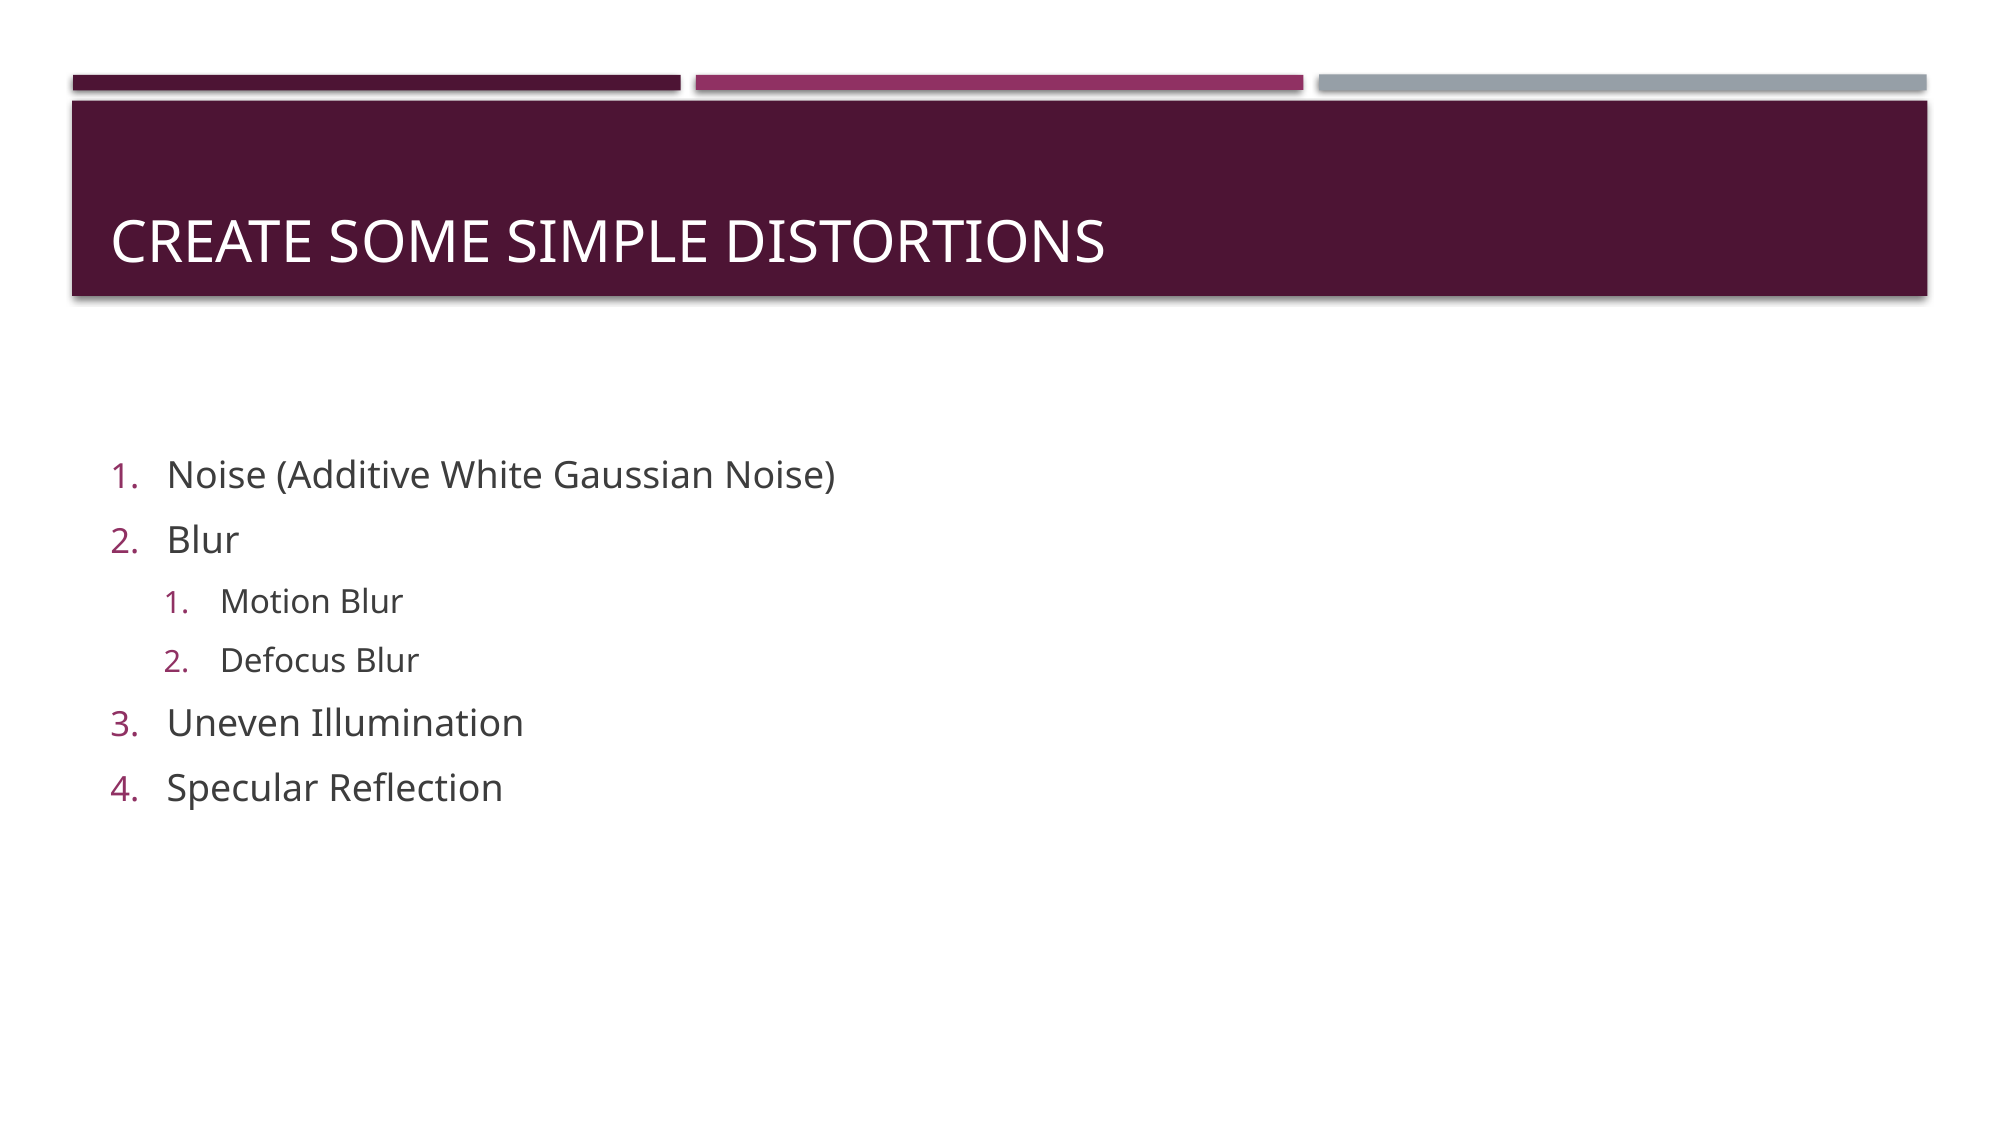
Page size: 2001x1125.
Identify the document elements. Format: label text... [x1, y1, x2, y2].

title Create some simple distortions [95, 115, 1905, 282]
list Noise (Additive White Gaussian Noise) Blur Motion Blur Defocus Blur Uneven Illumination Specular Reflection [95, 357, 1905, 962]
